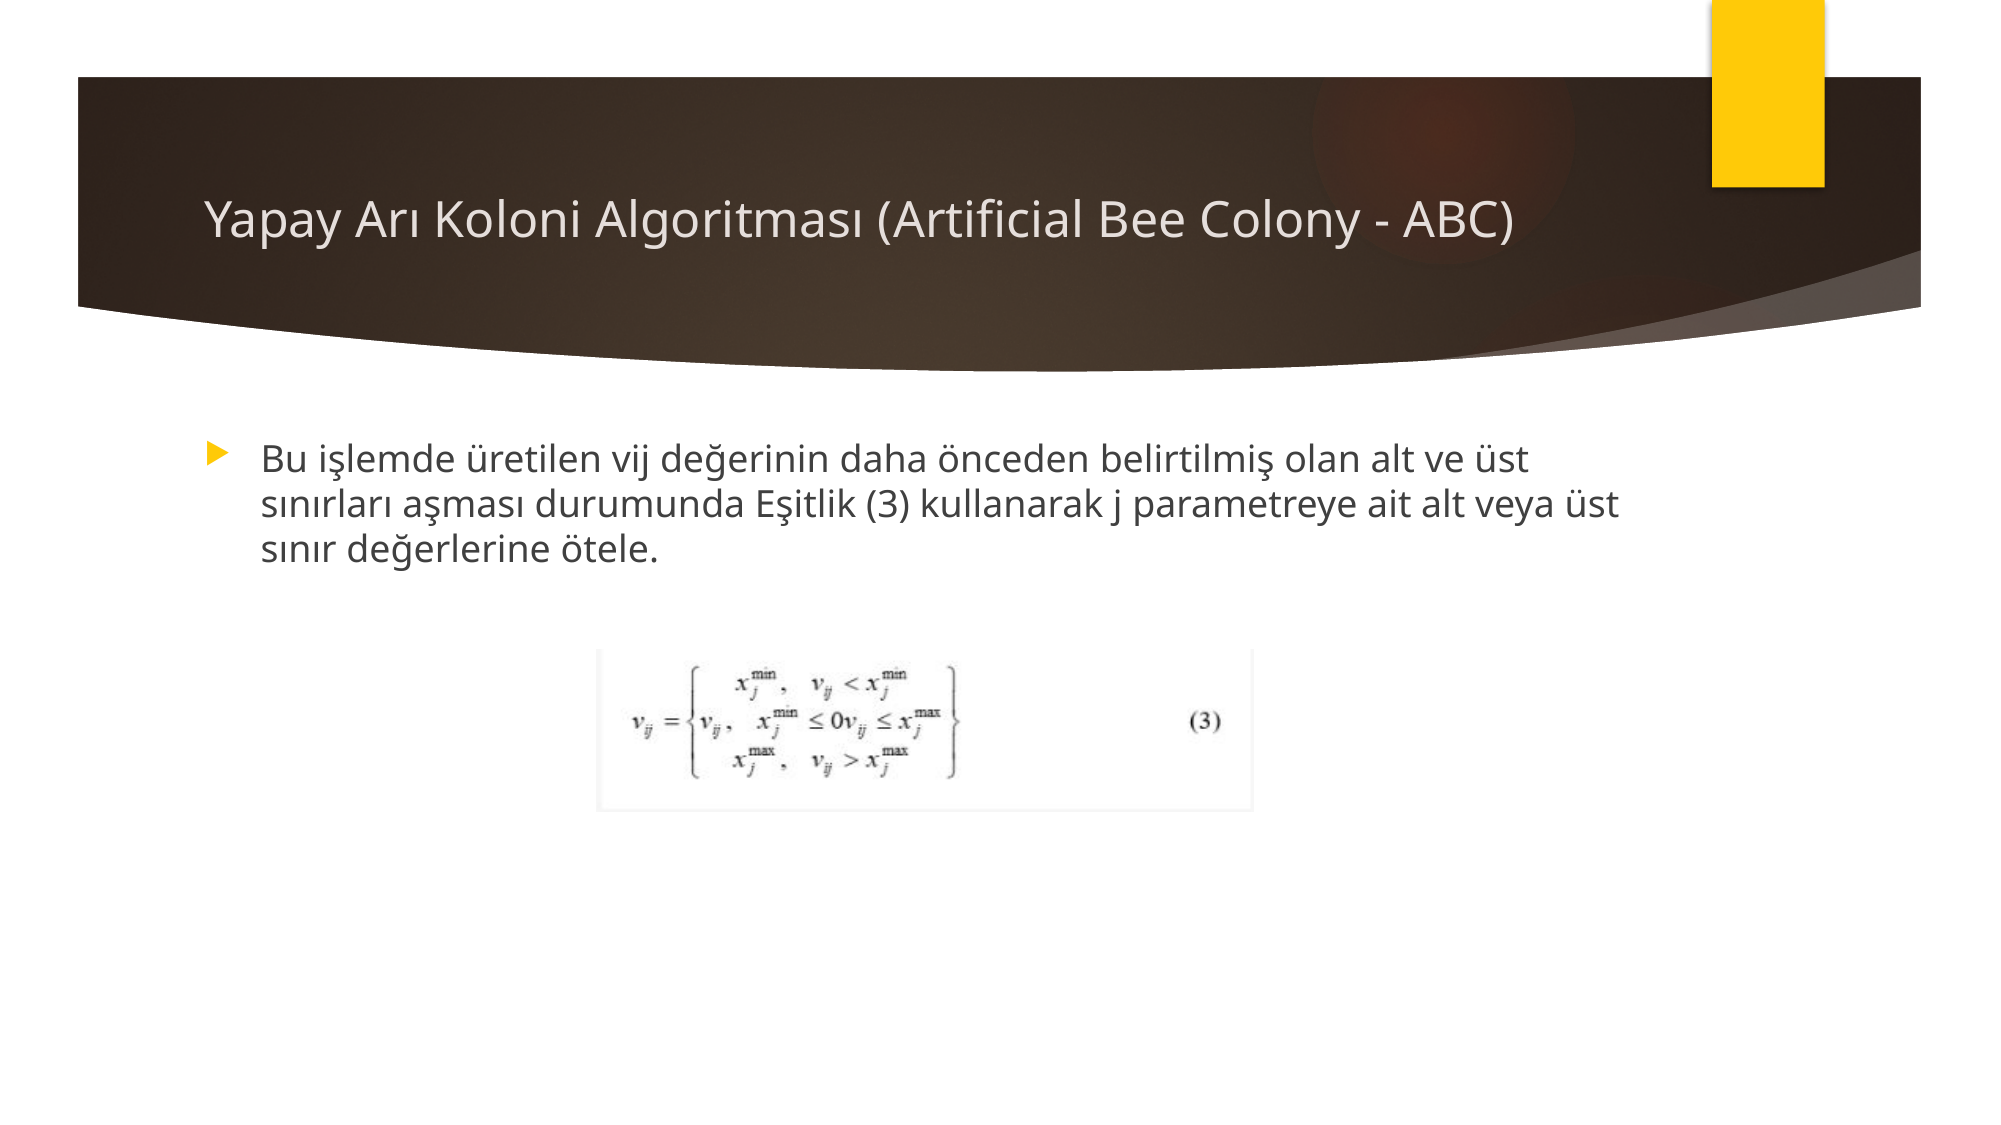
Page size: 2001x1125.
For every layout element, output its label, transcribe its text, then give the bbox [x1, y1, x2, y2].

list Bu işlemde üretilen vij değerinin daha önceden belirtilmiş olan alt ve üst sınırları aşması durumunda Eşitlik (3) kullanarak j parametreye ait alt veya üst sınır değerlerine ötele. [189, 427, 1638, 988]
picture [595, 649, 1254, 813]
title Yapay Arı Koloni Algoritması (Artificial Bee Colony - ABC) [189, 159, 1627, 276]
